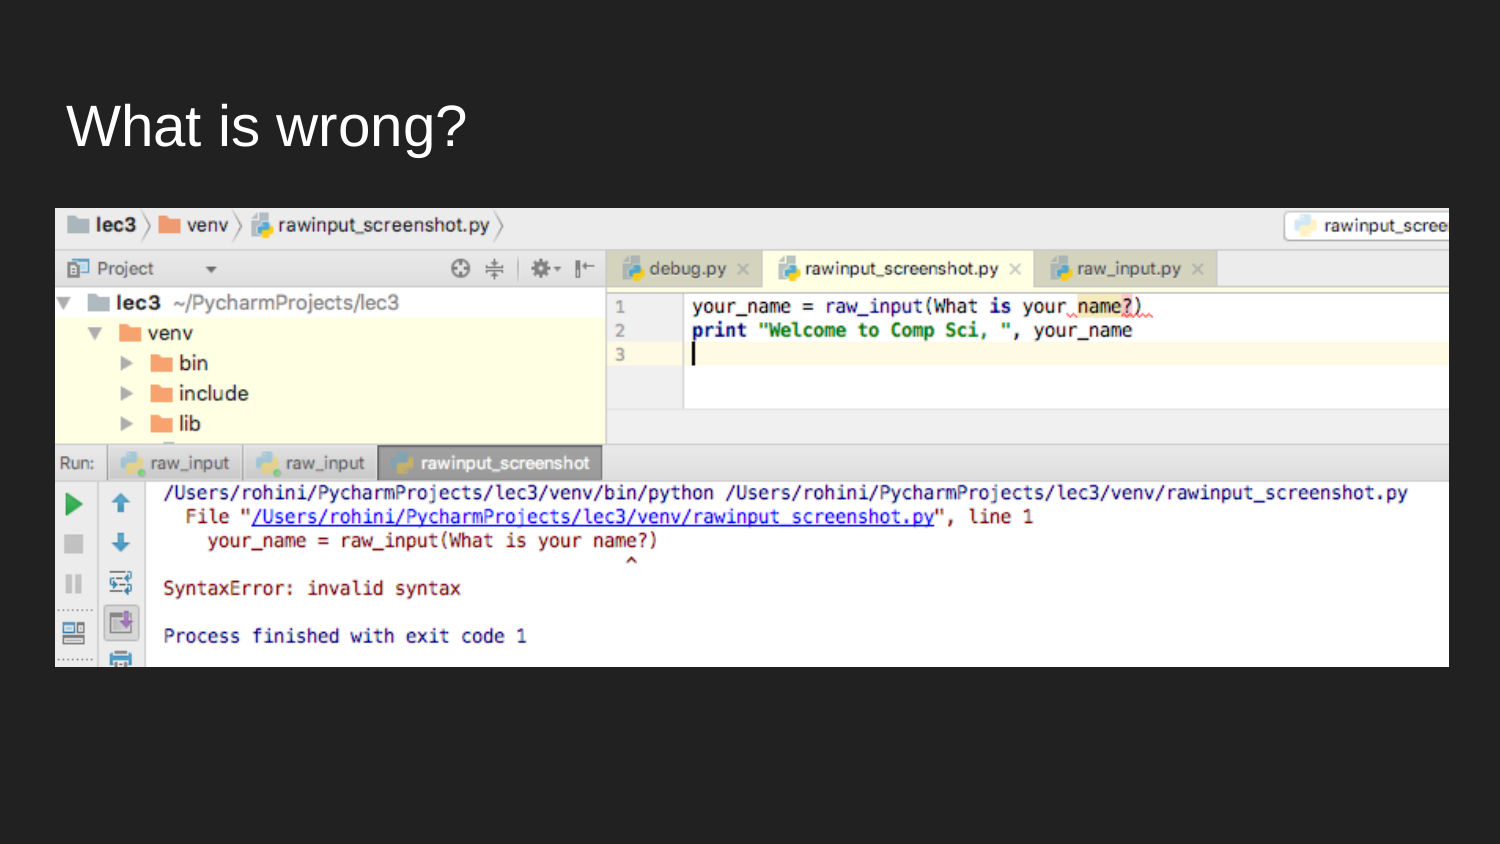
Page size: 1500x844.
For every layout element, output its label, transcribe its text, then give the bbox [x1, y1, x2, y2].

title What is wrong? [51, 72, 1449, 167]
picture [54, 208, 1450, 667]
